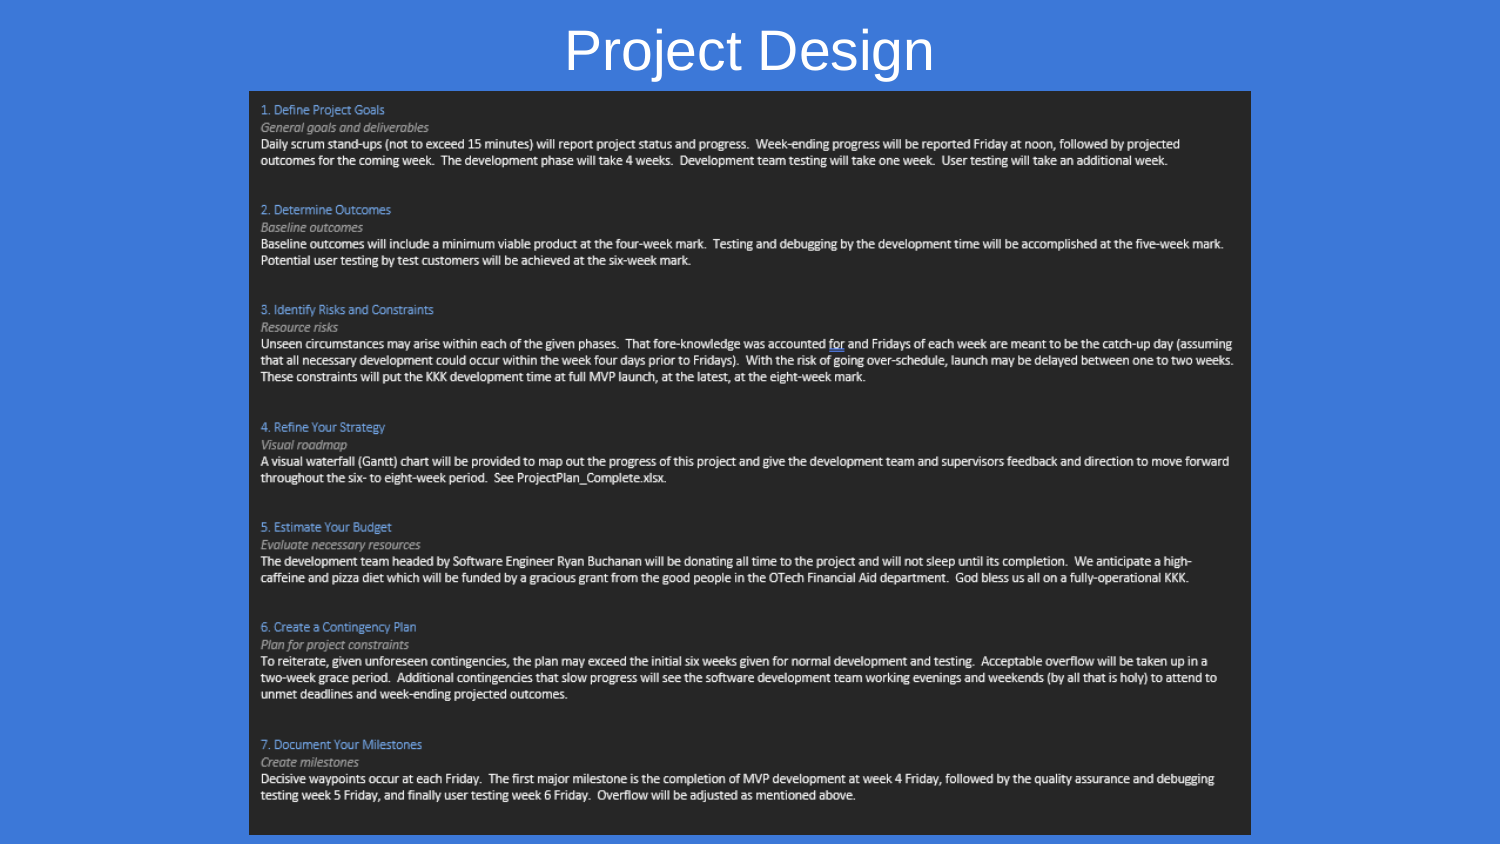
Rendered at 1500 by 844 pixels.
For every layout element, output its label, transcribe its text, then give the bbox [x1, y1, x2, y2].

picture [249, 91, 1251, 835]
title Project Design [51, 3, 1449, 98]
